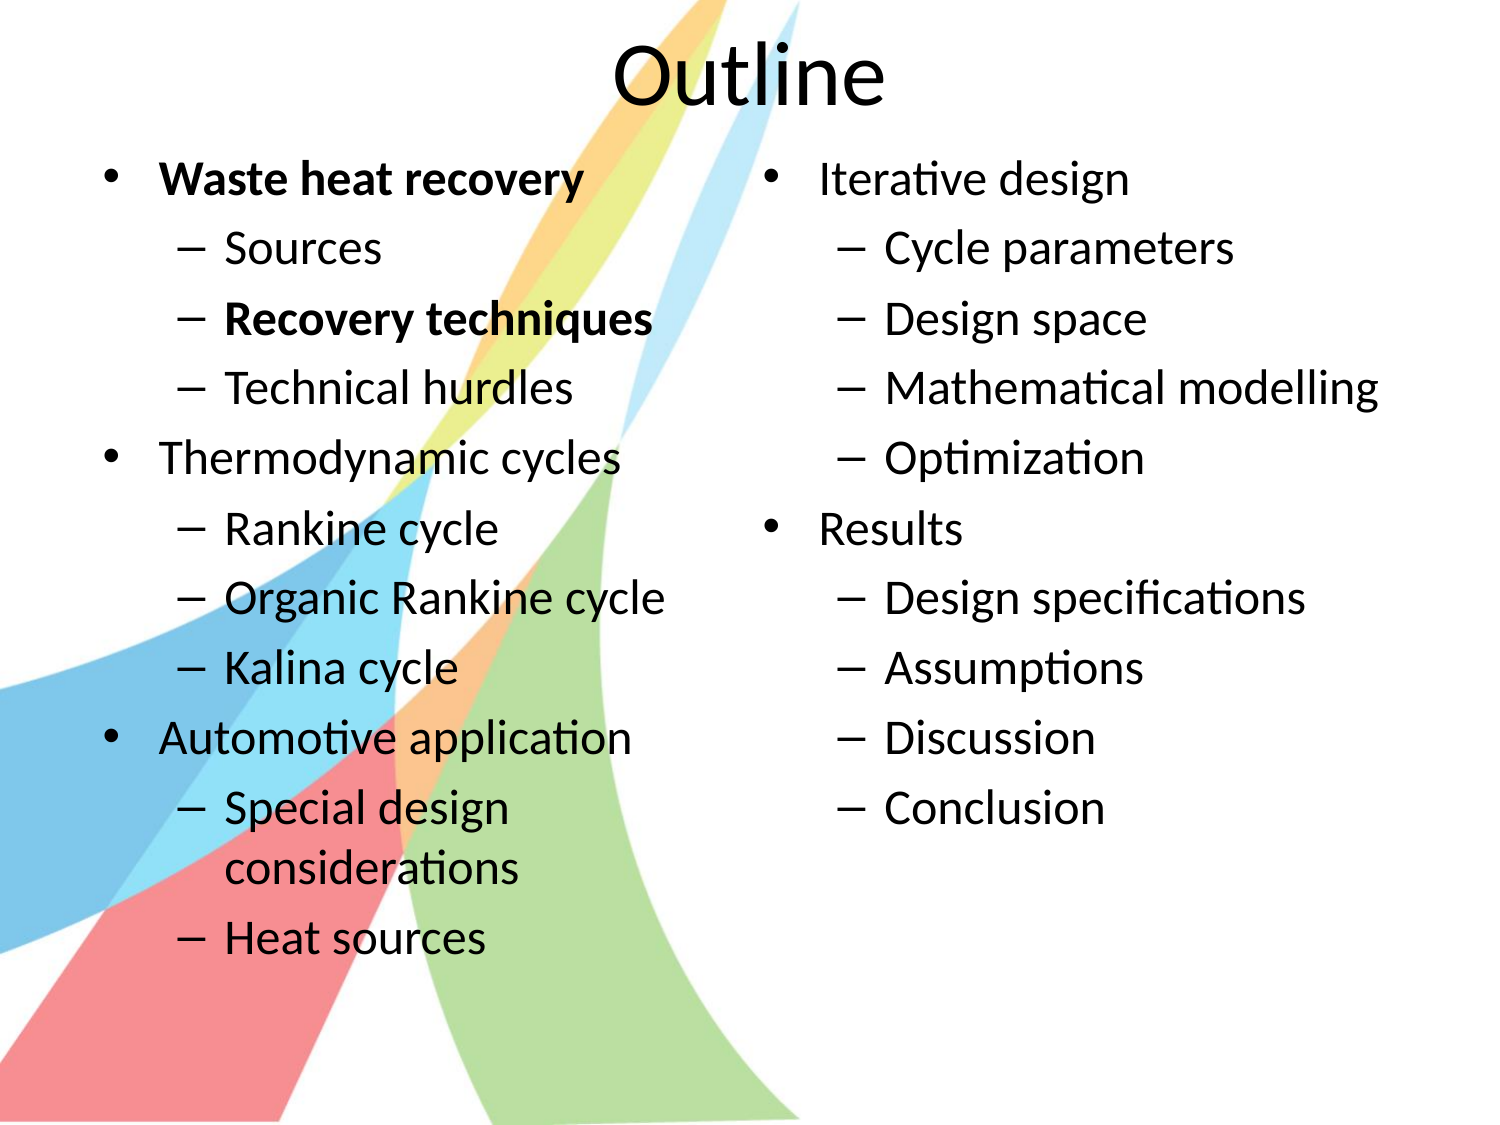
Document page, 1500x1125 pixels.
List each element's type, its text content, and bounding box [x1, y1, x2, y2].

list Waste heat recovery Sources Recovery techniques Technical hurdles Thermodynamic cycles Rankine cycle Organic Rankine cycle Kalina cycle Automotive application Special design considerations Heat sources Iterative design Cycle parameters Design space Mathematical modelling Optimization Results Design specifications Assumptions Discussion Conclusion [87, 137, 1438, 1088]
title Outline [75, 0, 1425, 138]
picture [0, 0, 1500, 1125]
